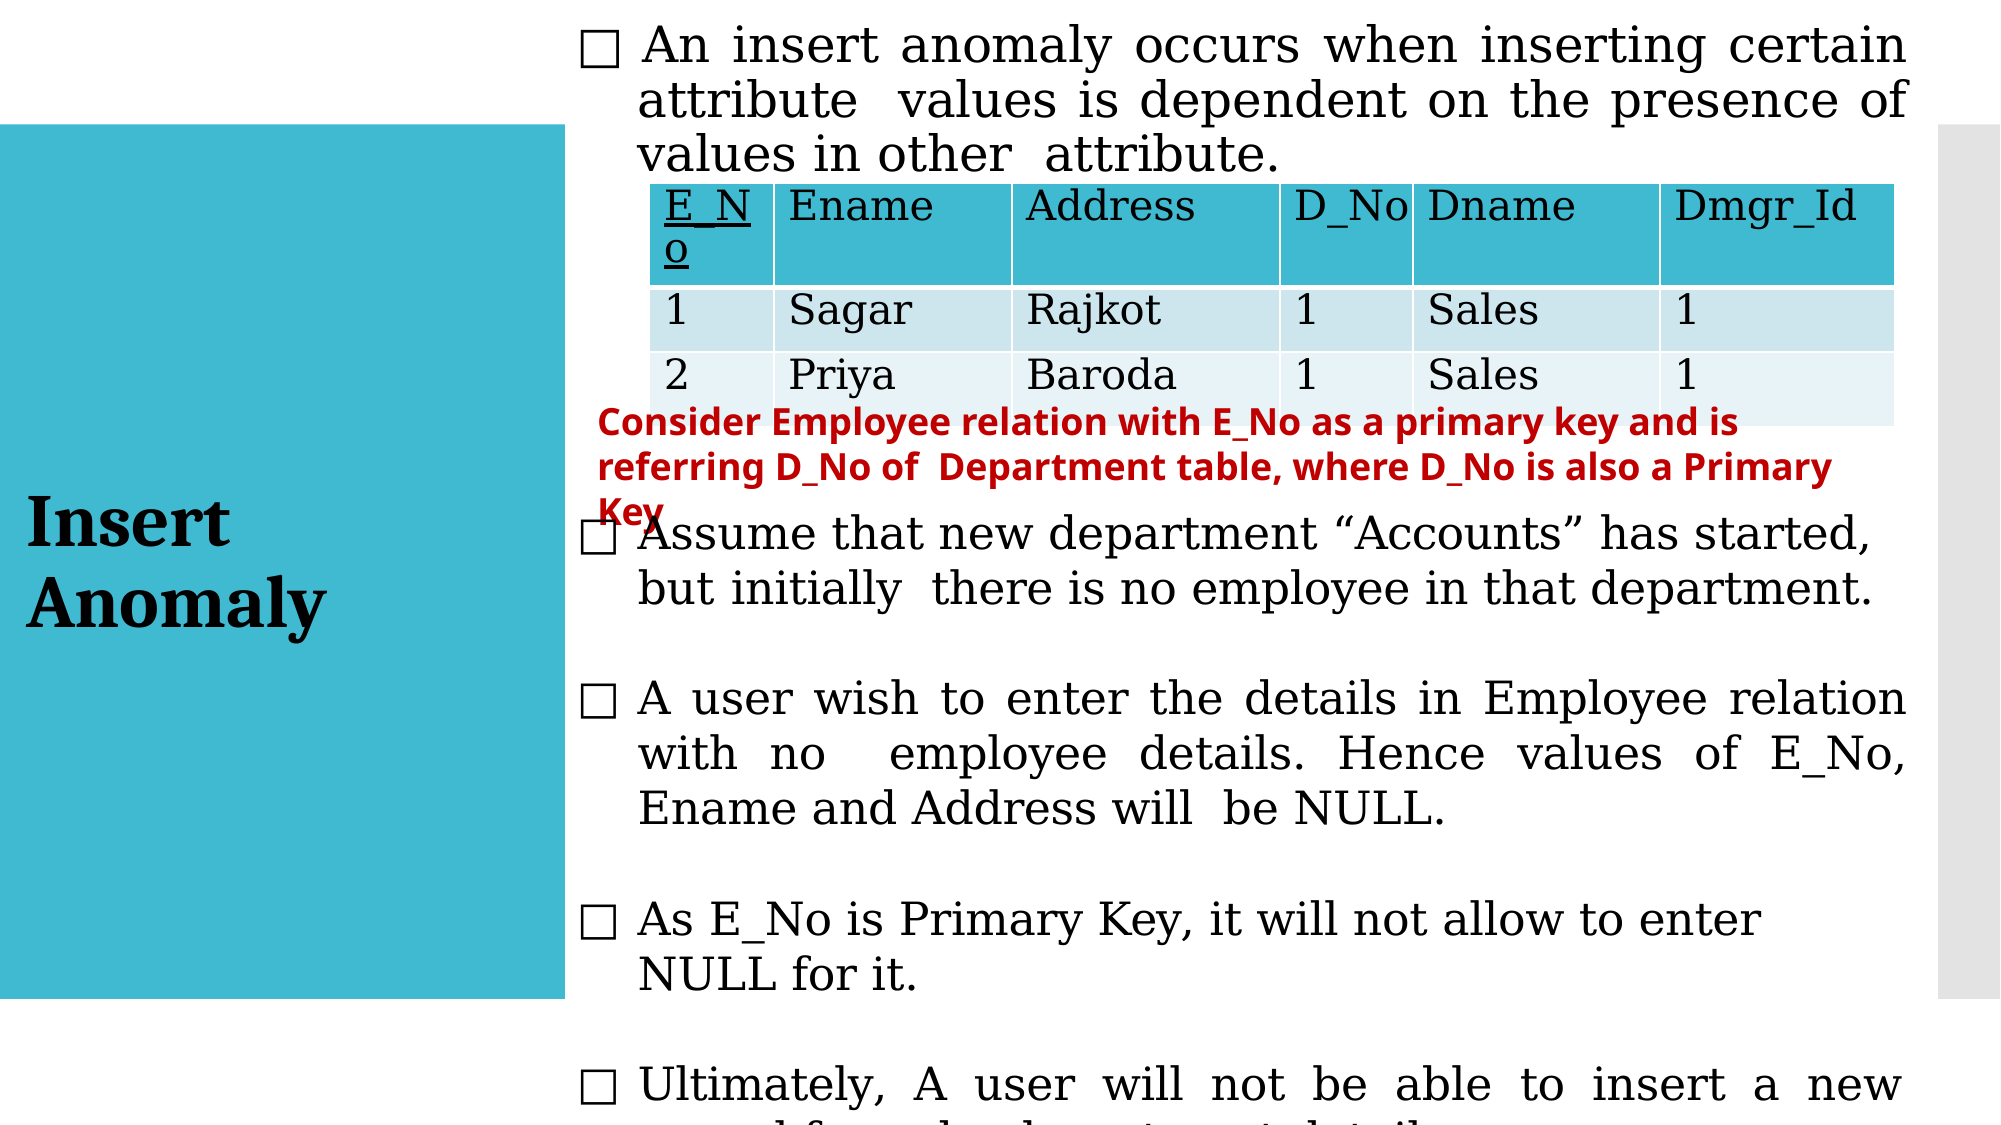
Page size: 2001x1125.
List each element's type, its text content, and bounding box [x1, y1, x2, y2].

text_box □ Assume that new department “Accounts” has started, but initially there is no employee in that department. [574, 501, 1907, 614]
table_cell Rajkot [1013, 290, 1279, 351]
table_cell 1 [1281, 353, 1412, 395]
table_header Dname [1414, 184, 1659, 285]
table_header Ename [775, 184, 1011, 285]
table_cell 1 [1661, 353, 1894, 426]
text_box Insert Anomaly [24, 468, 333, 643]
table_header Dmgr_Id [1661, 184, 1894, 285]
table_cell Baroda [1013, 353, 1279, 395]
table_cell Sales [1414, 290, 1659, 351]
text_box A user wish to enter the details in Employee relation with no employee details. Hence values of E_No, Ename and Address will be NULL. As E_No is Primary Key, it will not allow to enter NULL for it. Ultimately, A user will not be able to insert a new record for only department details. [574, 666, 1908, 1125]
table_header D_No [1281, 184, 1412, 285]
table_header Address [1013, 184, 1279, 285]
table_cell Sagar [775, 290, 1011, 351]
table_header E_No [650, 184, 773, 285]
table_cell Sales [1414, 353, 1659, 395]
table_cell Priya [775, 353, 1011, 395]
text_box Consider Employee relation with E_No as a primary key and is referring D_No of Department table, where D_No is also a Primary Key [594, 395, 1878, 501]
table_cell 2 [650, 353, 773, 395]
table_cell 1 [1281, 290, 1412, 351]
table_cell 1 [1661, 290, 1894, 351]
text_box □ An insert anomaly occurs when inserting certain attribute values is dependent on the presence of values in other attribute. [574, 10, 1909, 181]
table_cell 1 [650, 290, 773, 351]
